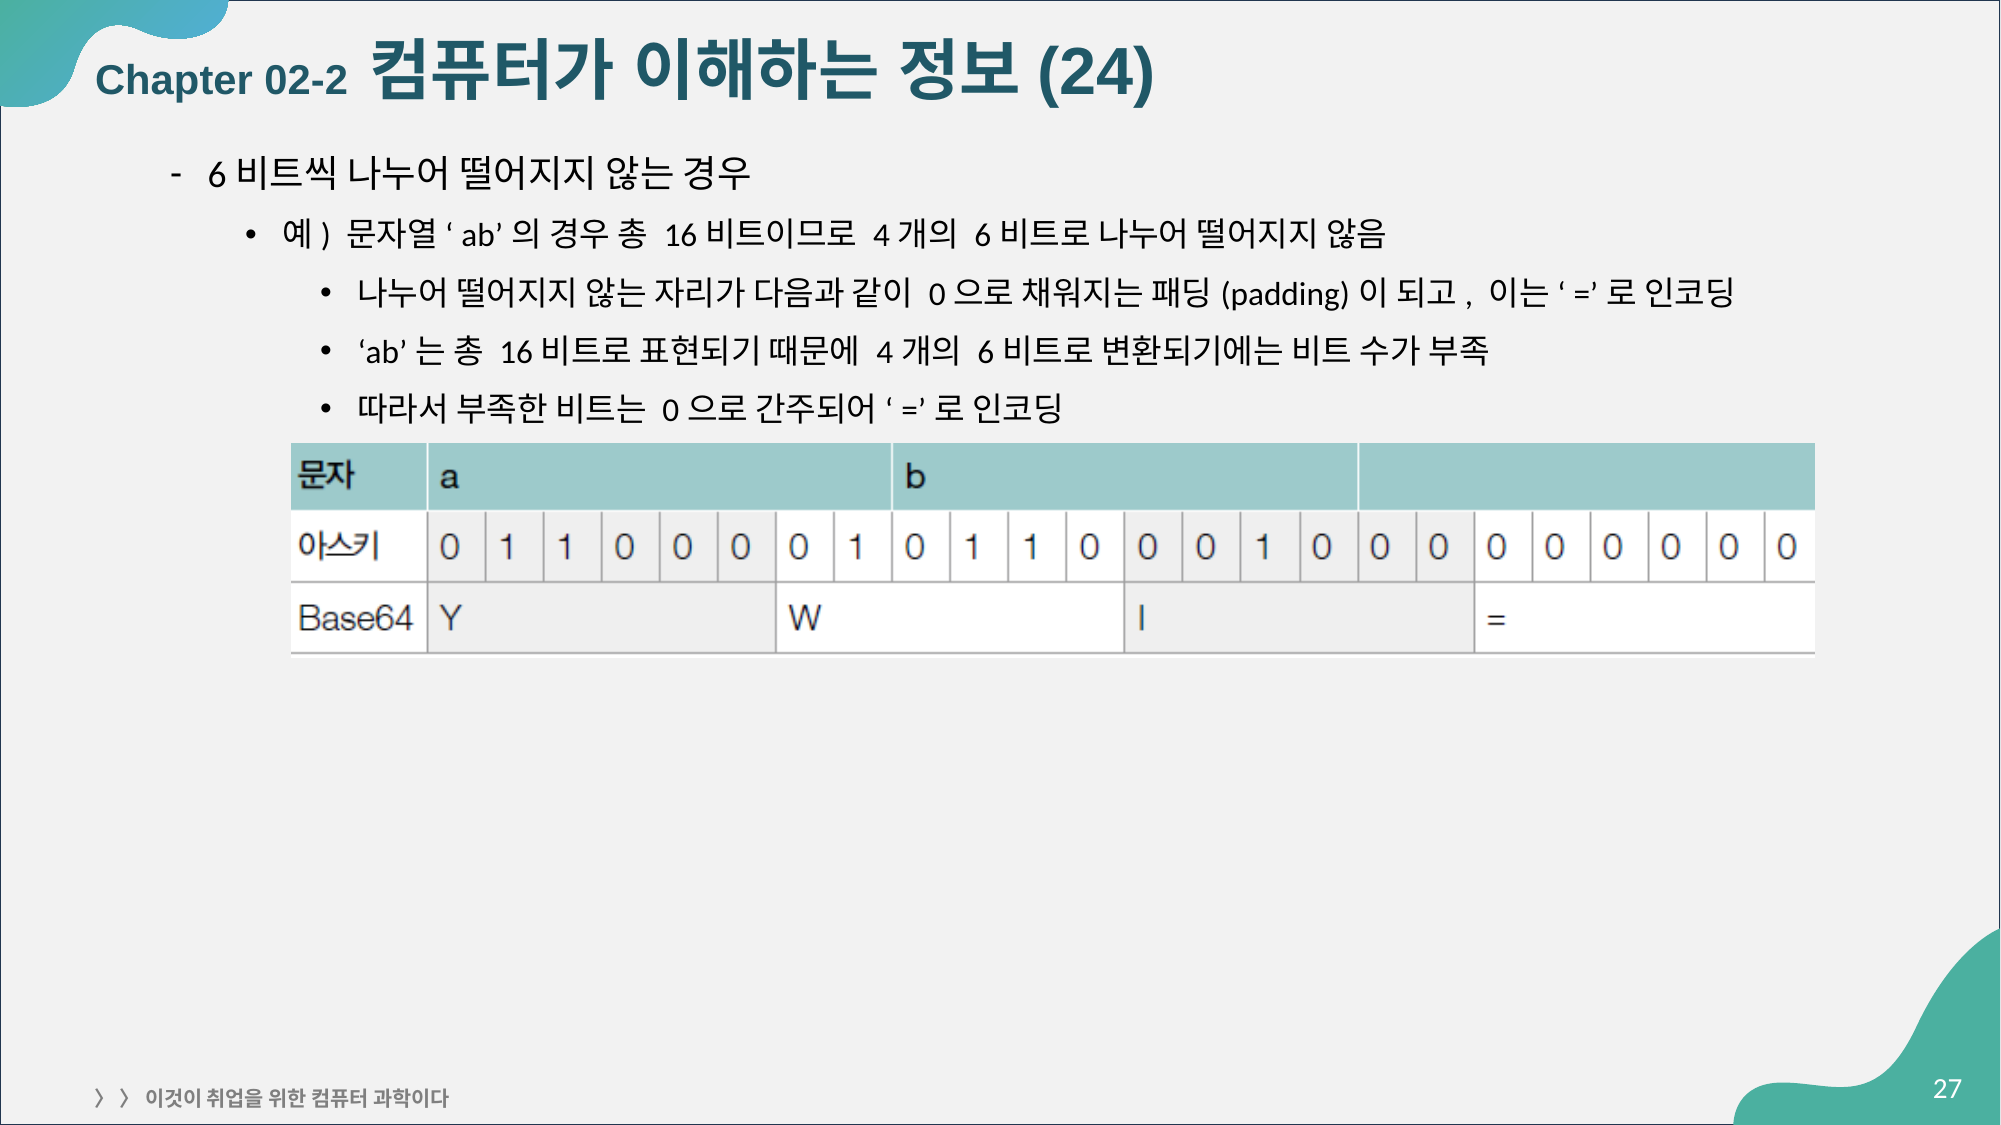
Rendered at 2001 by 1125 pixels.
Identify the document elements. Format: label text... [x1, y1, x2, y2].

title Chapter 02-2 컴퓨터가 이해하는 정보(24) [79, 17, 1931, 128]
footer 〉 〉 이것이 취업을 위한 컴퓨터 과학이다 [79, 1078, 755, 1114]
picture [290, 443, 1816, 659]
list 6비트씩 나누어 떨어지지 않는 경우 예) 문자열 ‘ab’의 경우 총 16비트이므로 4개의 6비트로 나누어 떨어지지 않음 나누어 떨어지지 않는 자리가 다음과 같이 0으로 채워지는 패딩(padding)이 되고, 이는 ‘=’로 인코딩 ‘ab’는 총 16비트로 표현되기 때문에 4개의 6비트로 변환되기에는 비트 수가 부족 따라서 부족한 비트는 0으로 간주되어 ‘=’로 인코딩 [79, 133, 1931, 1035]
slide_number ‹#› [1917, 1061, 1984, 1122]
